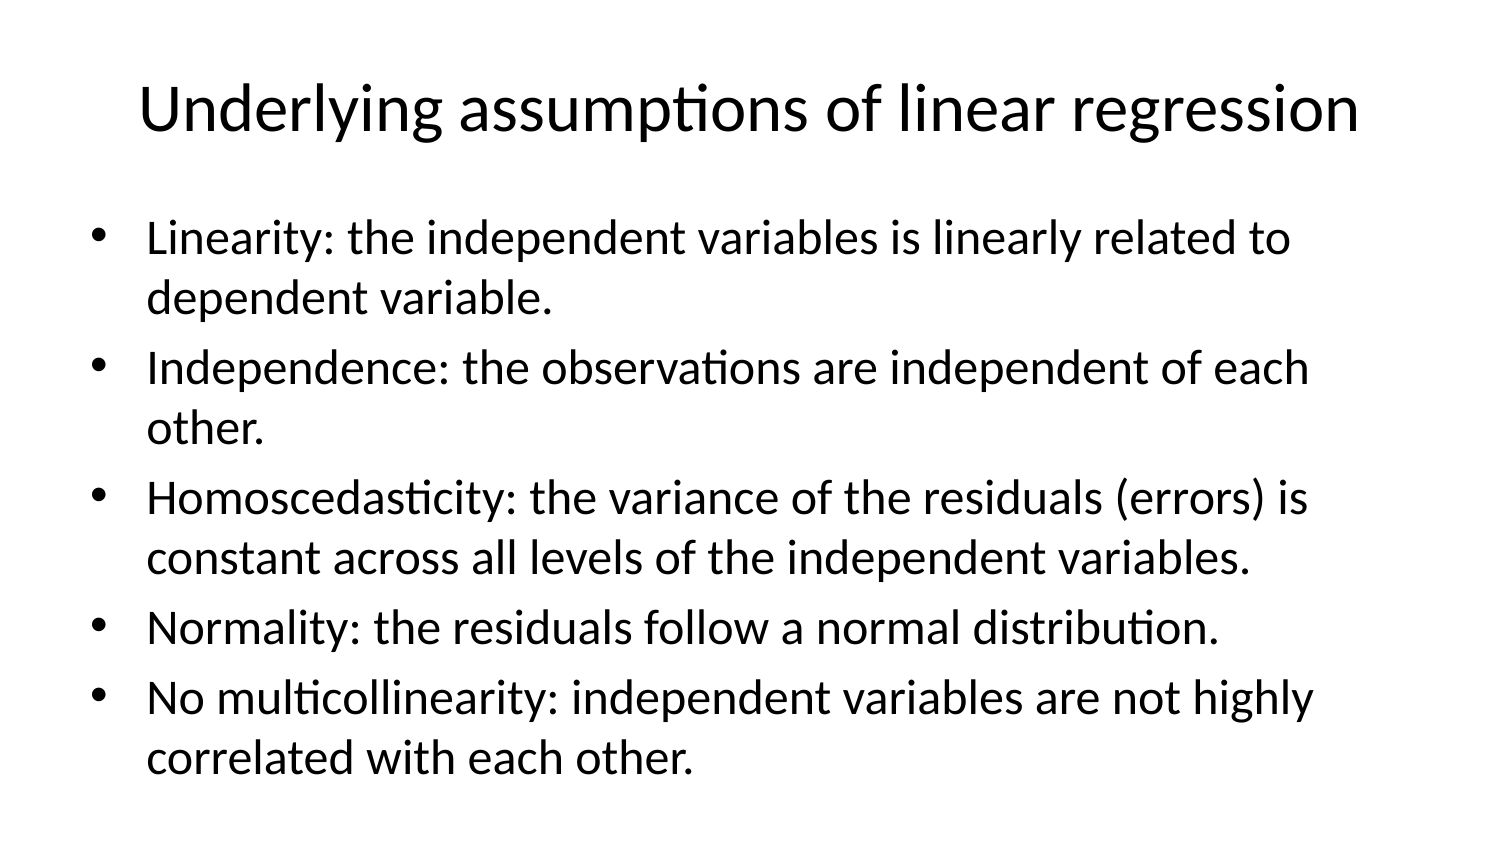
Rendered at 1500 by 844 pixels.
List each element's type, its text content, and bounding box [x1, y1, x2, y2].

list Linearity: the independent variables is linearly related to dependent variable. Independence: the observations are independent of each other. Homoscedasticity: the variance of the residuals (errors) is constant across all levels of the independent variables. Normality: the residuals follow a normal distribution. No multicollinearity: independent variables are not highly correlated with each other. [75, 196, 1425, 754]
title Underlying assumptions of linear regression [75, 33, 1425, 175]
